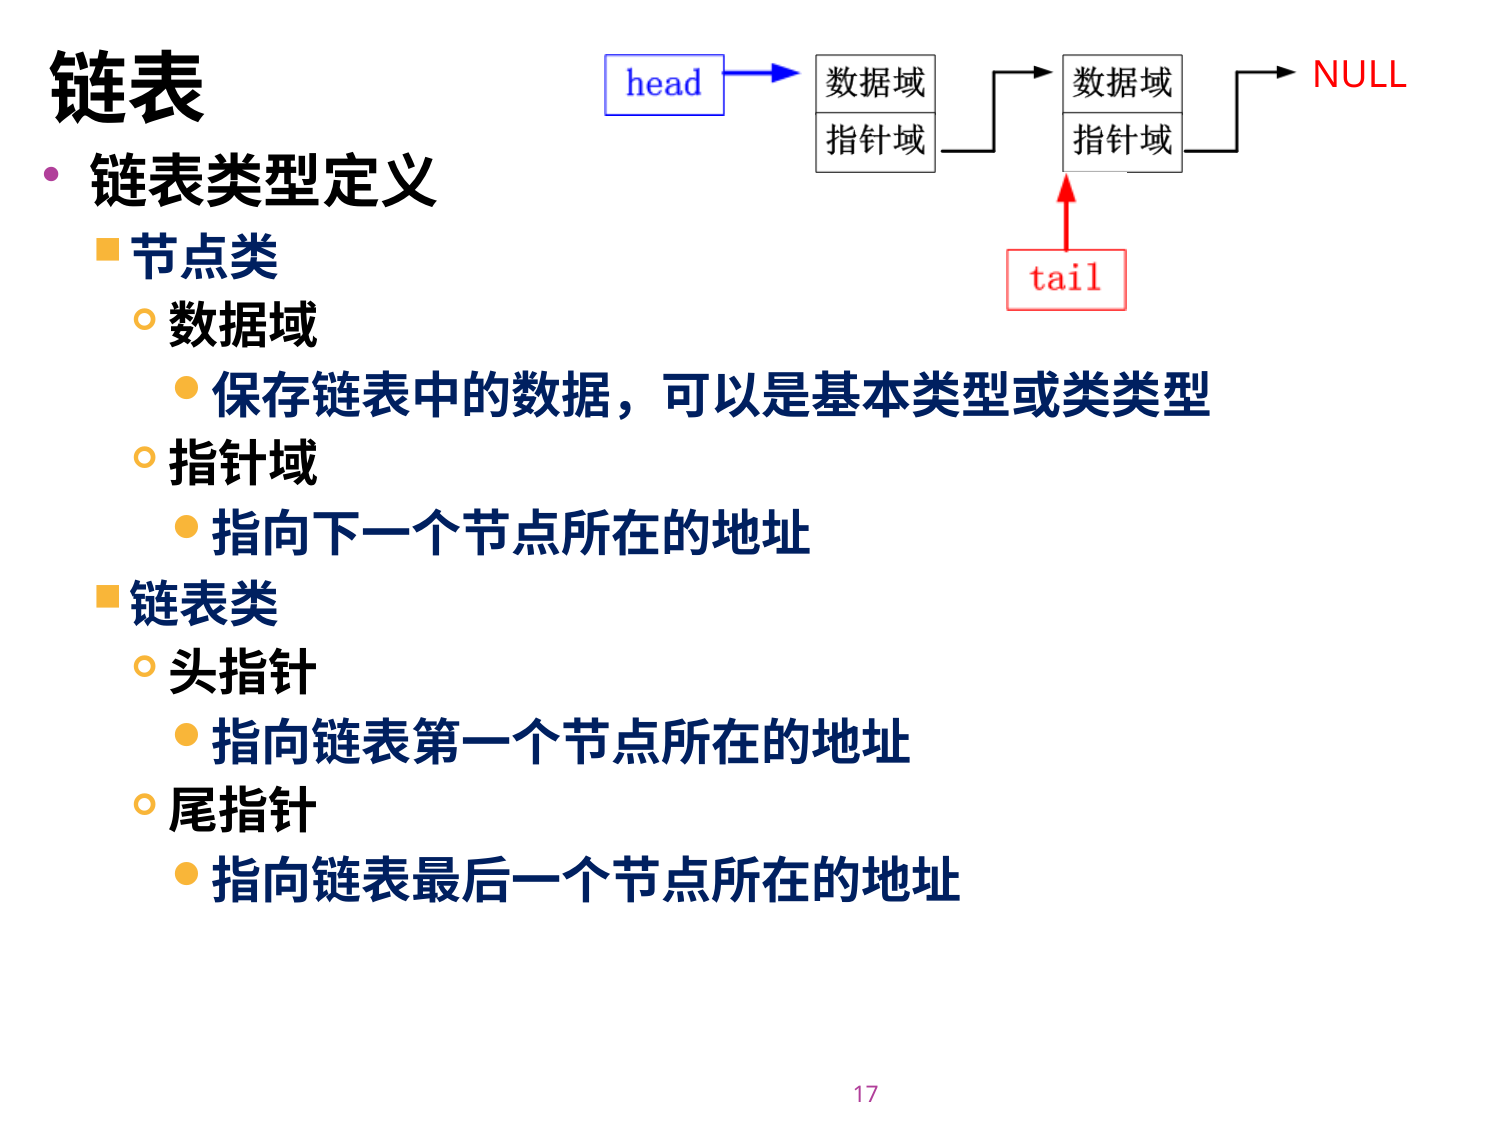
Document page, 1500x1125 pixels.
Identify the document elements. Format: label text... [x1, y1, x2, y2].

picture [940, 64, 1054, 154]
picture [814, 54, 936, 174]
picture [604, 54, 802, 116]
text_box NULL [1297, 42, 1423, 103]
picture [1005, 54, 1297, 311]
title 链表 [41, 7, 1229, 134]
list 链表类型定义 节点类 数据域 保存链表中的数据，可以是基本类型或类类型 指针域 指向下一个节点所在的地址 链表类 头指针 指向链表第一个节点所在的地址 尾指针 指向链表最后一个节点所在的地址 [29, 137, 1424, 933]
slide_number 17 [607, 1063, 879, 1112]
